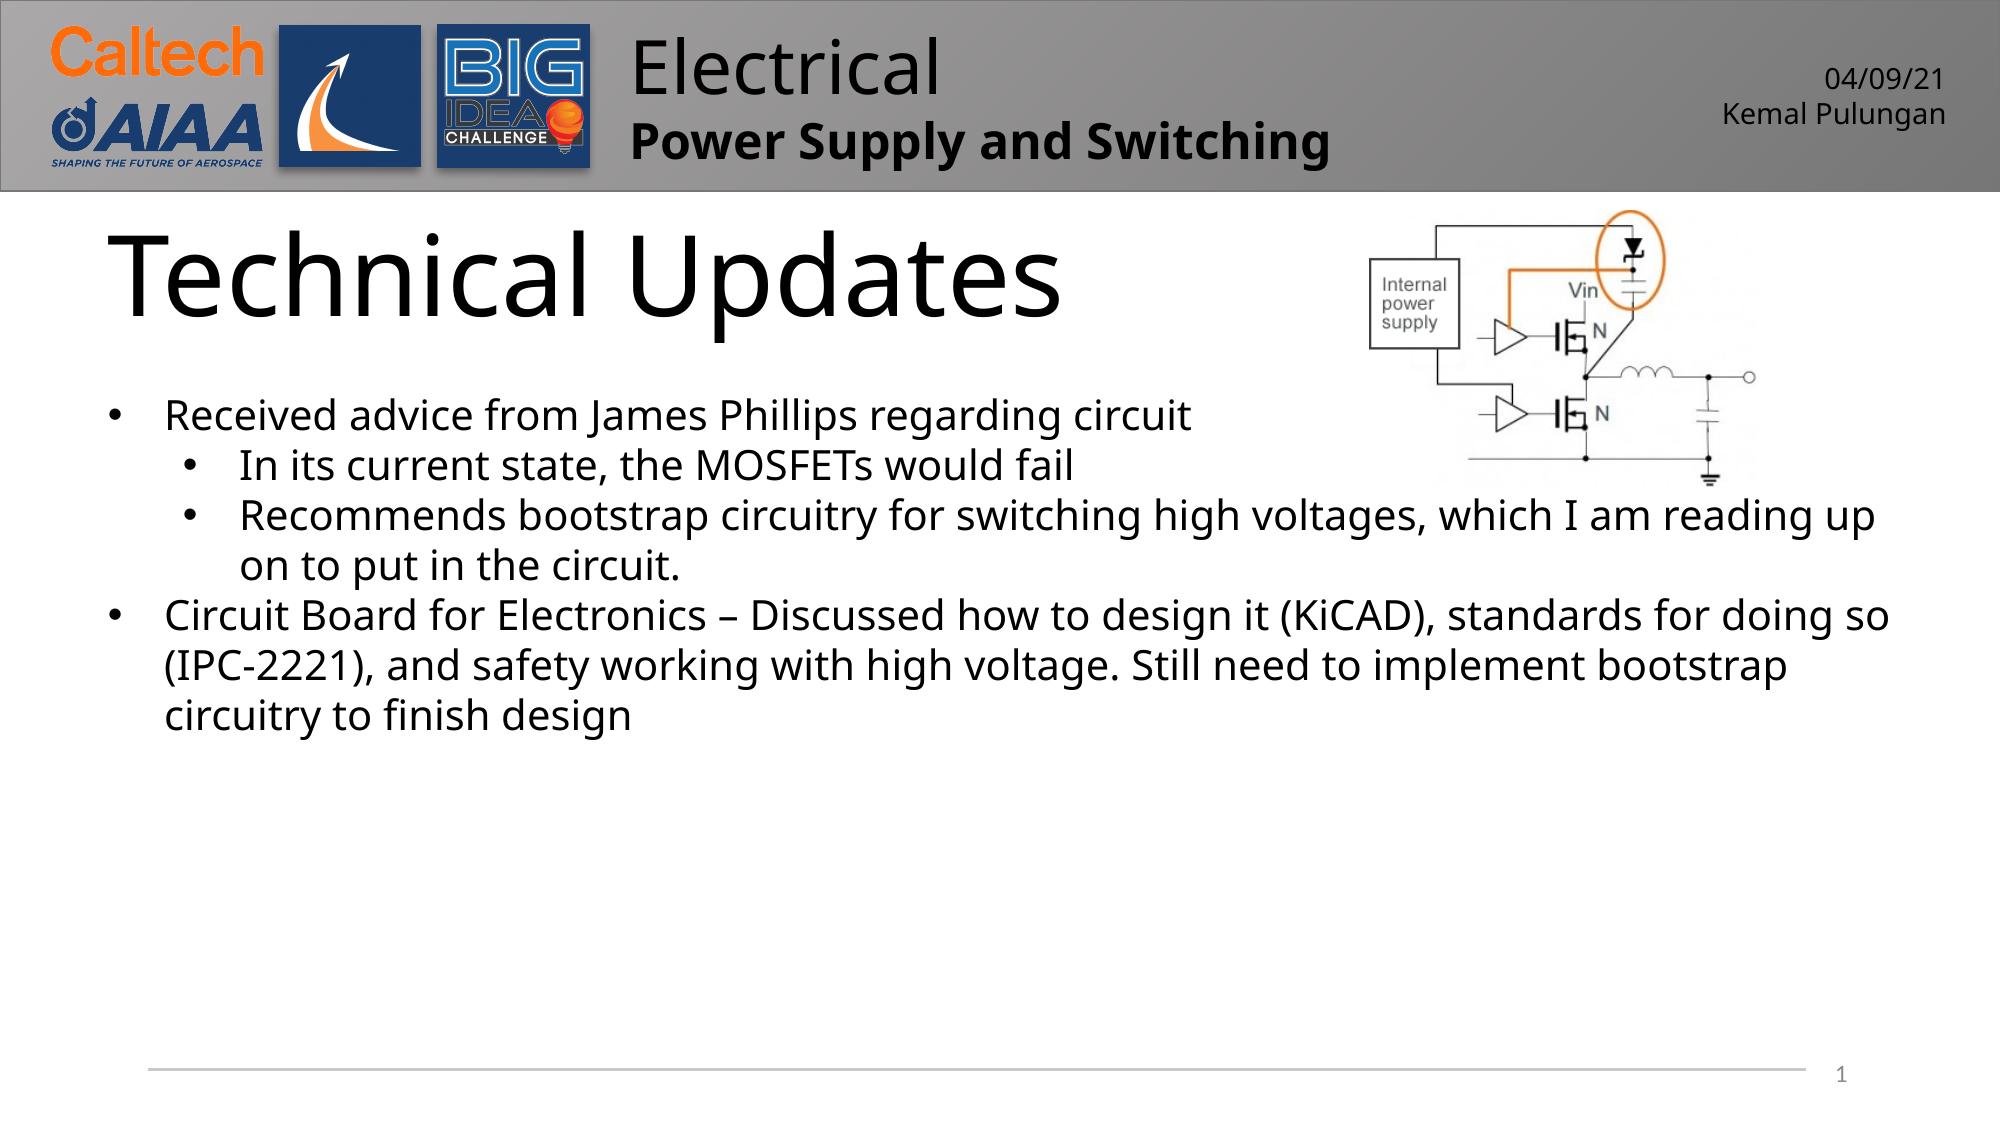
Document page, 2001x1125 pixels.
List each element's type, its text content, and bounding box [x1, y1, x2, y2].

text_box Technical Updates Received advice from James Phillips regarding circuit In its current state, the MOSFETs would fail Recommends bootstrap circuitry for switching high voltages, which I am reading up on to put in the circuit. Circuit Board for Electronics – Discussed how to design it (KiCAD), standards for doing so (IPC-2221), and safety working with high voltage. Still need to implement bootstrap circuitry to finish design [93, 196, 1907, 747]
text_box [51, 25, 590, 167]
text_box 04/09/21 Kemal Pulungan [1233, 52, 1962, 138]
text_box Electrical Power Supply and Switching [614, 12, 1370, 177]
slide_number 1 [1412, 1042, 1863, 1103]
text_box [0, 0, 2000, 192]
picture [1369, 210, 1757, 488]
